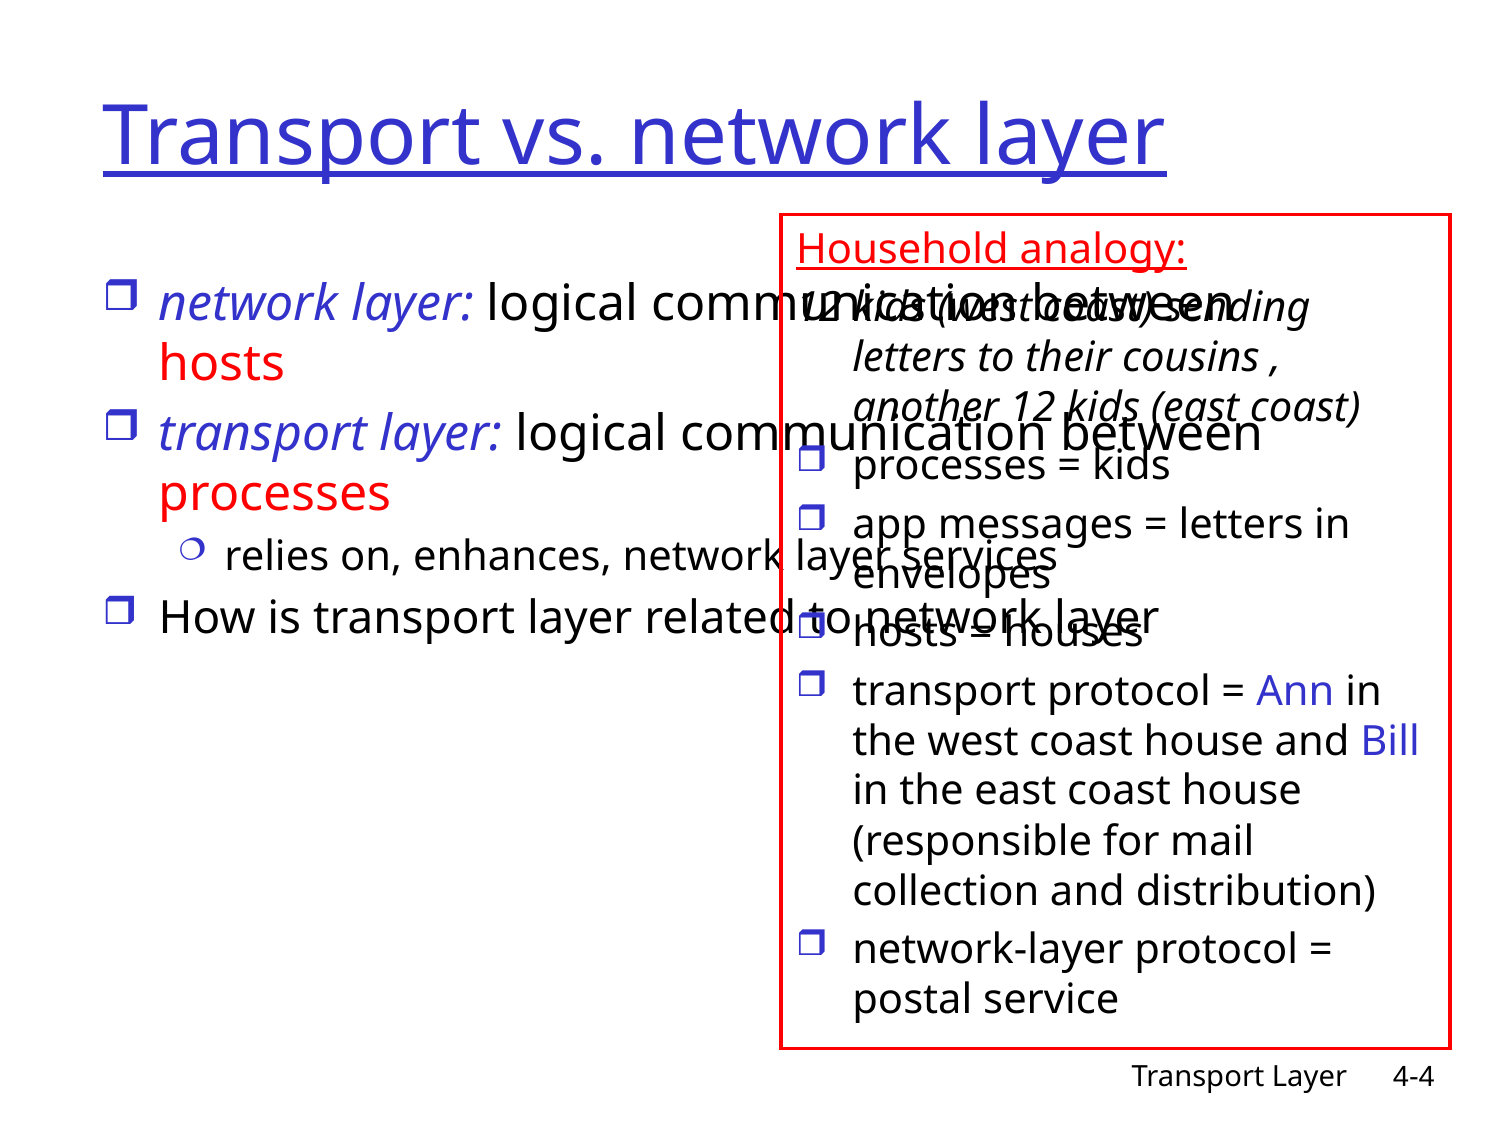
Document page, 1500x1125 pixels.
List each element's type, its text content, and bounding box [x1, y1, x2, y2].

list network layer: logical communication between hosts transport layer: logical communication between processes relies on, enhances, network layer services How is transport layer related to network layer [87, 262, 780, 1026]
slide_number 4-4 [1338, 1049, 1451, 1125]
footer Transport Layer [887, 1049, 1338, 1125]
title Transport vs. network layer [87, 37, 1363, 226]
list Household analogy: 12 kids (west coast) sending letters to their cousins , another 12 kids (east coast) processes = kids app messages = letters in envelopes hosts = houses transport protocol = Ann in the west coast house and Bill in the east coast house (responsible for mail collection and distribution) network-layer protocol = postal service [780, 213, 1451, 1049]
